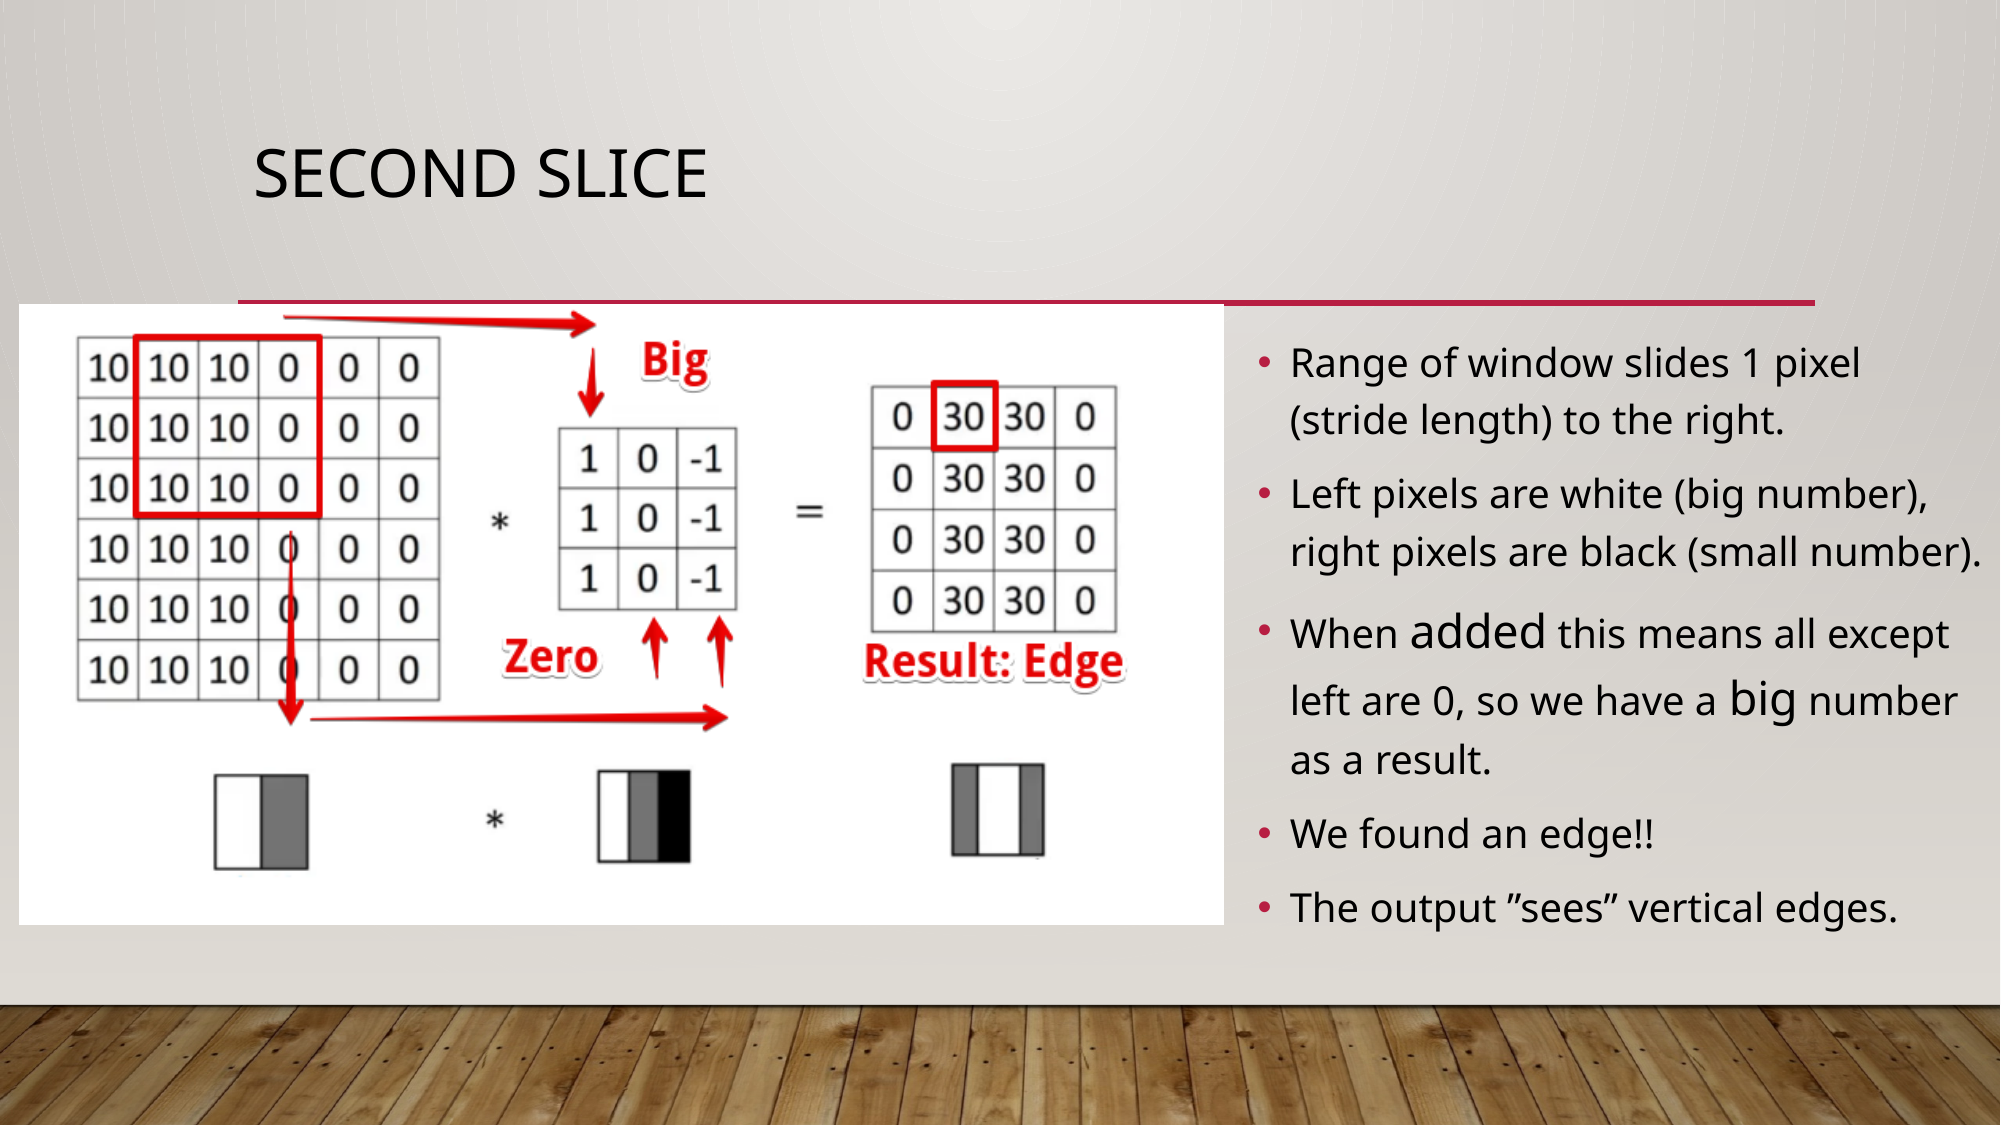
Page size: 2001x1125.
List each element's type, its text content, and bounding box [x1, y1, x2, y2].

picture [18, 303, 1224, 925]
picture [0, 1005, 2000, 1125]
list Range of window slides 1 pixel (stride length) to the right. Left pixels are white (big number), right pixels are black (small number). When added this means all except left are 0, so we have a big number as a result. We found an edge!! The output ”sees” vertical edges. [1242, 320, 2000, 993]
title Second Slice [238, 131, 1814, 305]
